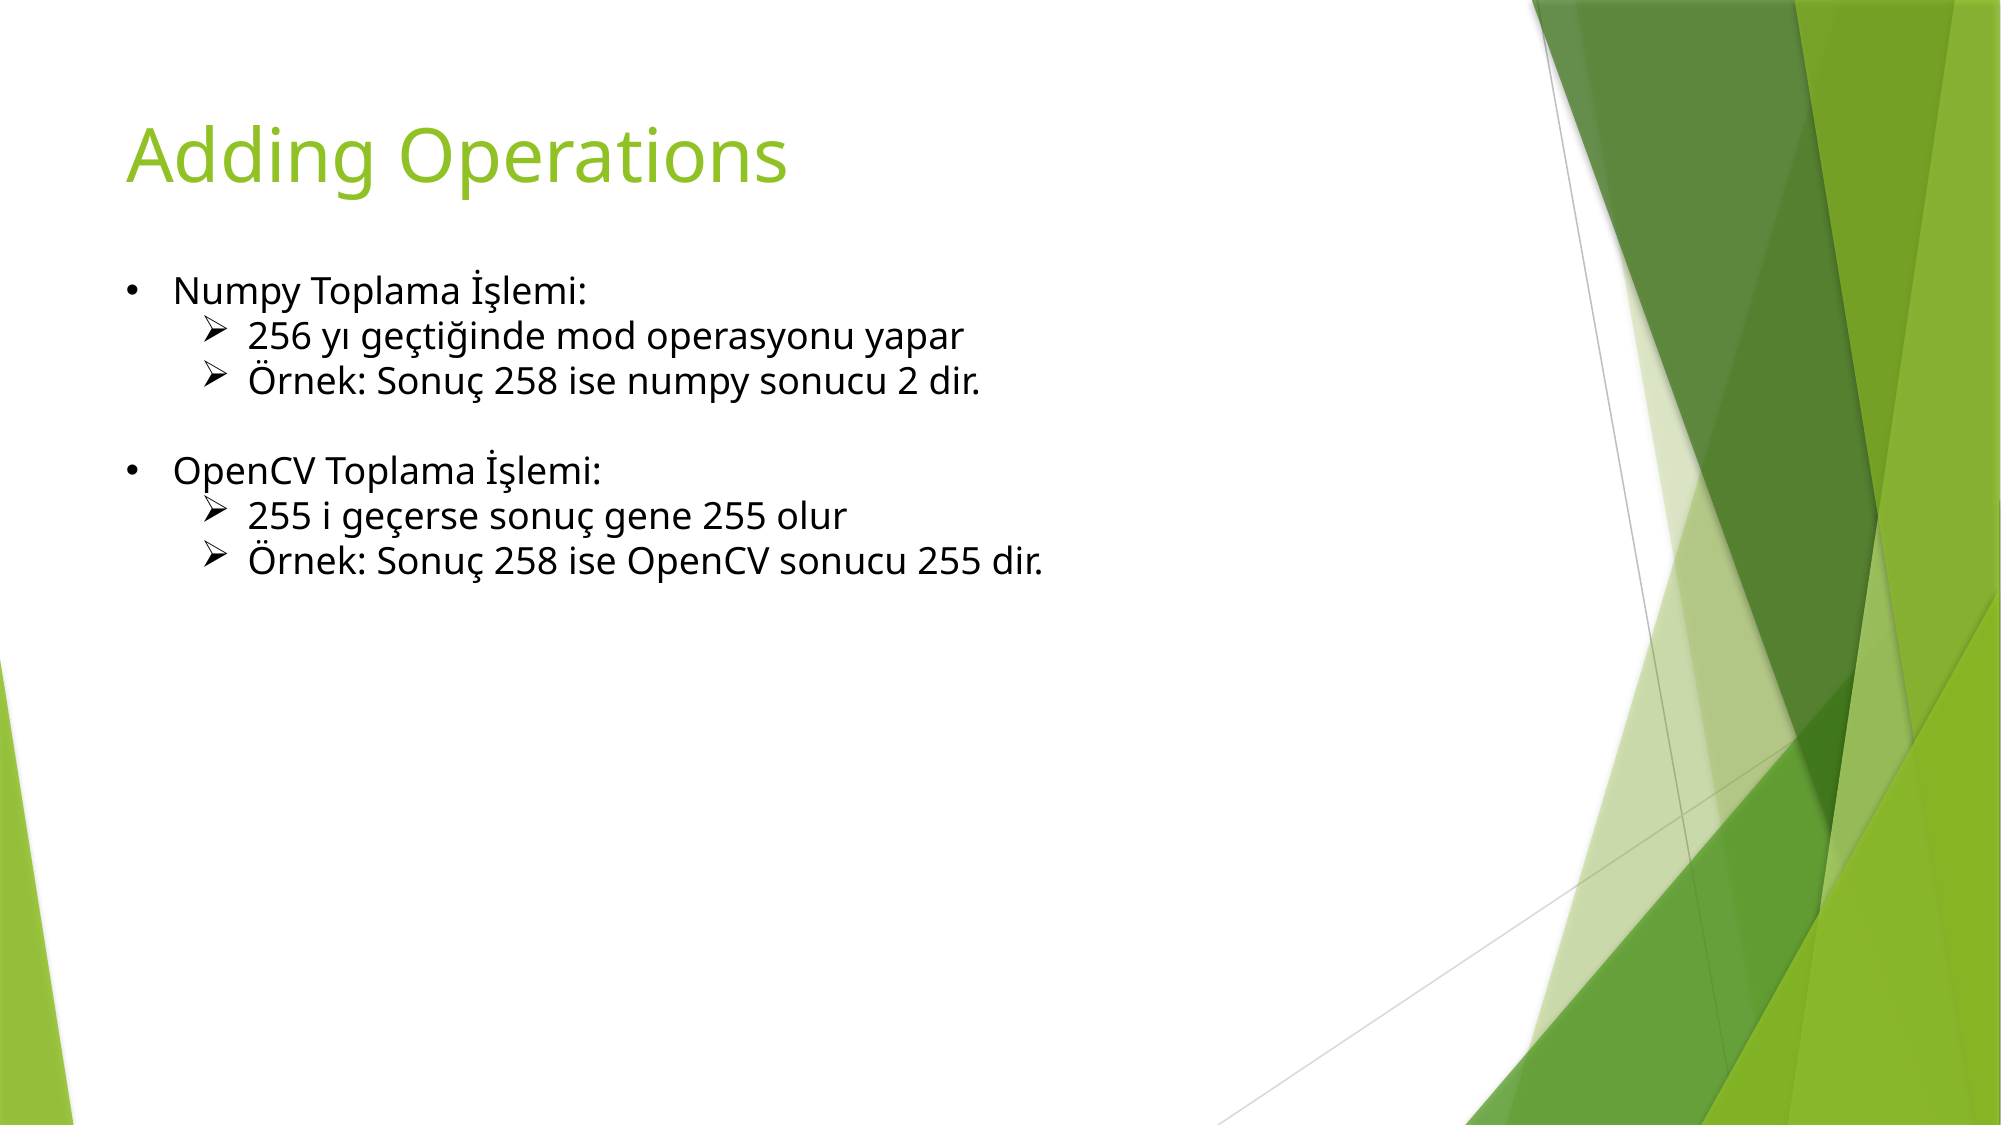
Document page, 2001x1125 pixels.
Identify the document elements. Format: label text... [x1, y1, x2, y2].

text_box Numpy Toplama İşlemi: 256 yı geçtiğinde mod operasyonu yapar Örnek: Sonuç 258 ise numpy sonucu 2 dir. OpenCV Toplama İşlemi: 255 i geçerse sonuç gene 255 olur Örnek: Sonuç 258 ise OpenCV sonucu 255 dir. [111, 259, 1403, 724]
title Adding Operations [111, 99, 1522, 317]
